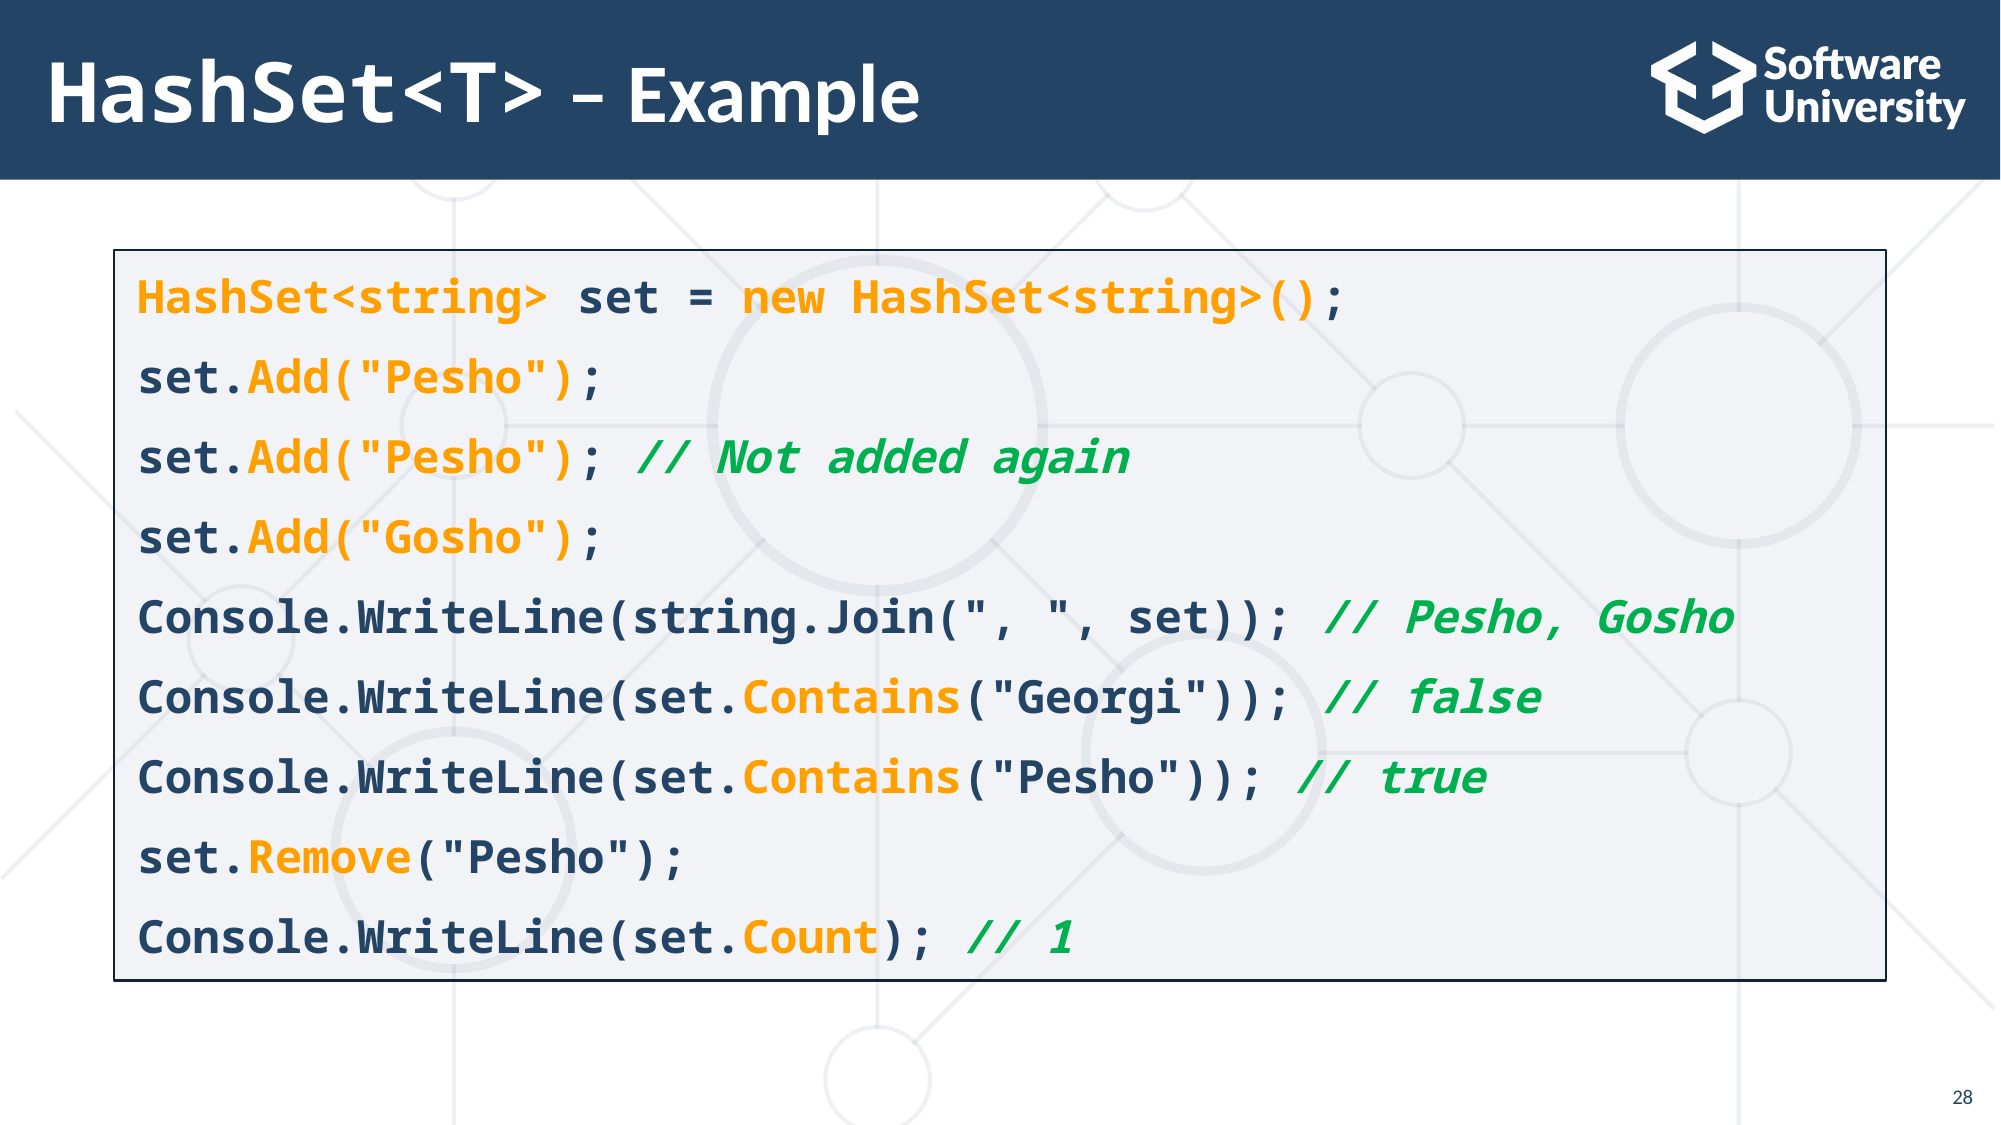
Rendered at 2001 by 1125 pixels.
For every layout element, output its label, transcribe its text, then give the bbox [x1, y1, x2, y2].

picture [1651, 41, 1966, 134]
slide_number 28 [1927, 1067, 1989, 1117]
title HashSet<T> – Example [31, 16, 1625, 162]
text_box HashSet<string> set = new HashSet<string>(); set.Add("Pesho"); set.Add("Pesho"); // Not added again set.Add("Gosho"); Console.WriteLine(string.Join(", ", set)); // Pesho, Gosho Console.WriteLine(set.Contains("Georgi")); // false Console.WriteLine(set.Contains("Pesho")); // true set.Remove("Pesho"); Console.WriteLine(set.Count); // 1 [113, 249, 1887, 981]
